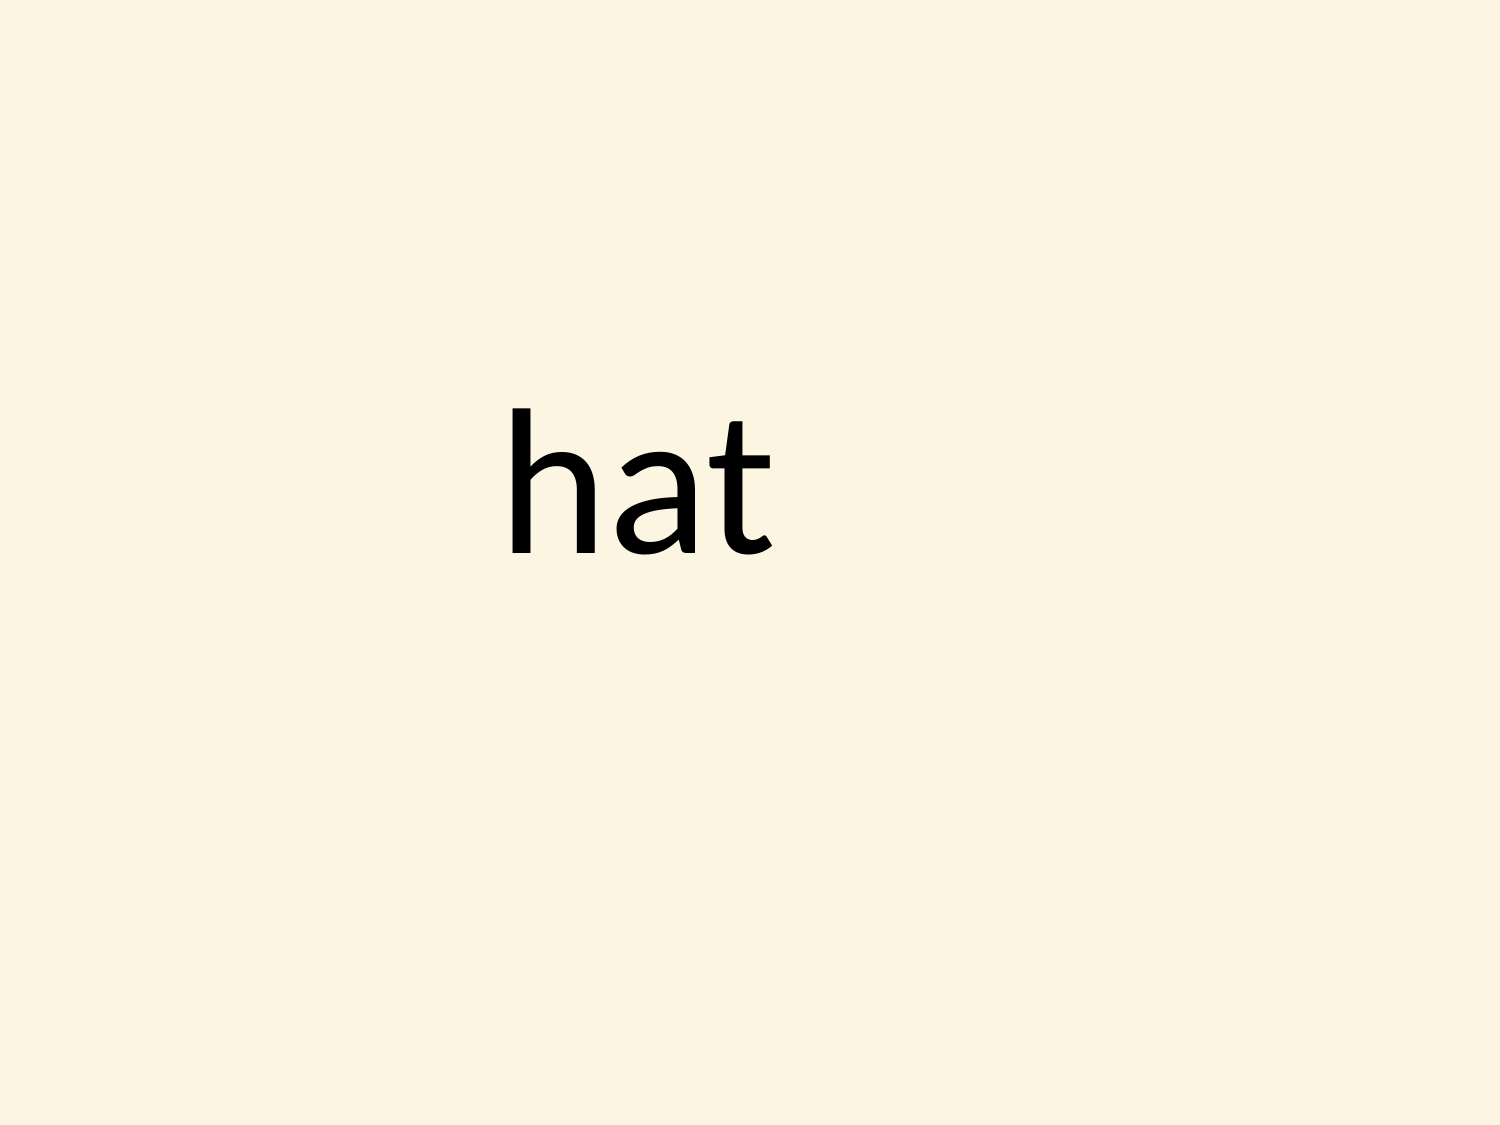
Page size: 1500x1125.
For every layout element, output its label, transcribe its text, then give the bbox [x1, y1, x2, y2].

title hat [0, 349, 1276, 591]
